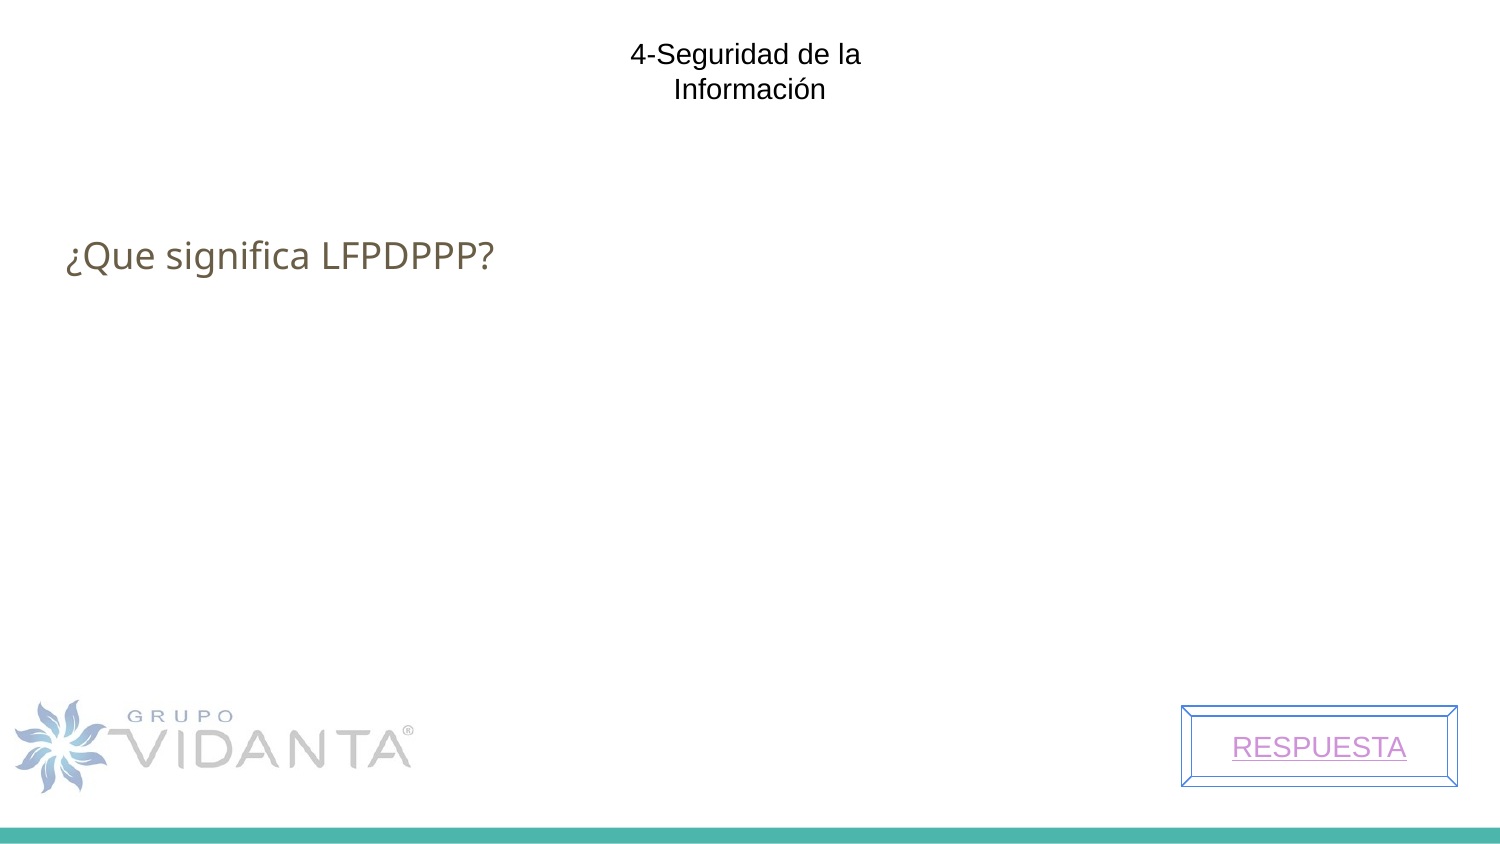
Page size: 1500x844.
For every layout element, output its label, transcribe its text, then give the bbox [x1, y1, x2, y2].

text_box RESPUESTA [1181, 706, 1458, 787]
list 4-Seguridad de la Información ¿Que significa LFPDPPP? [51, 20, 1449, 562]
picture [0, 673, 431, 820]
